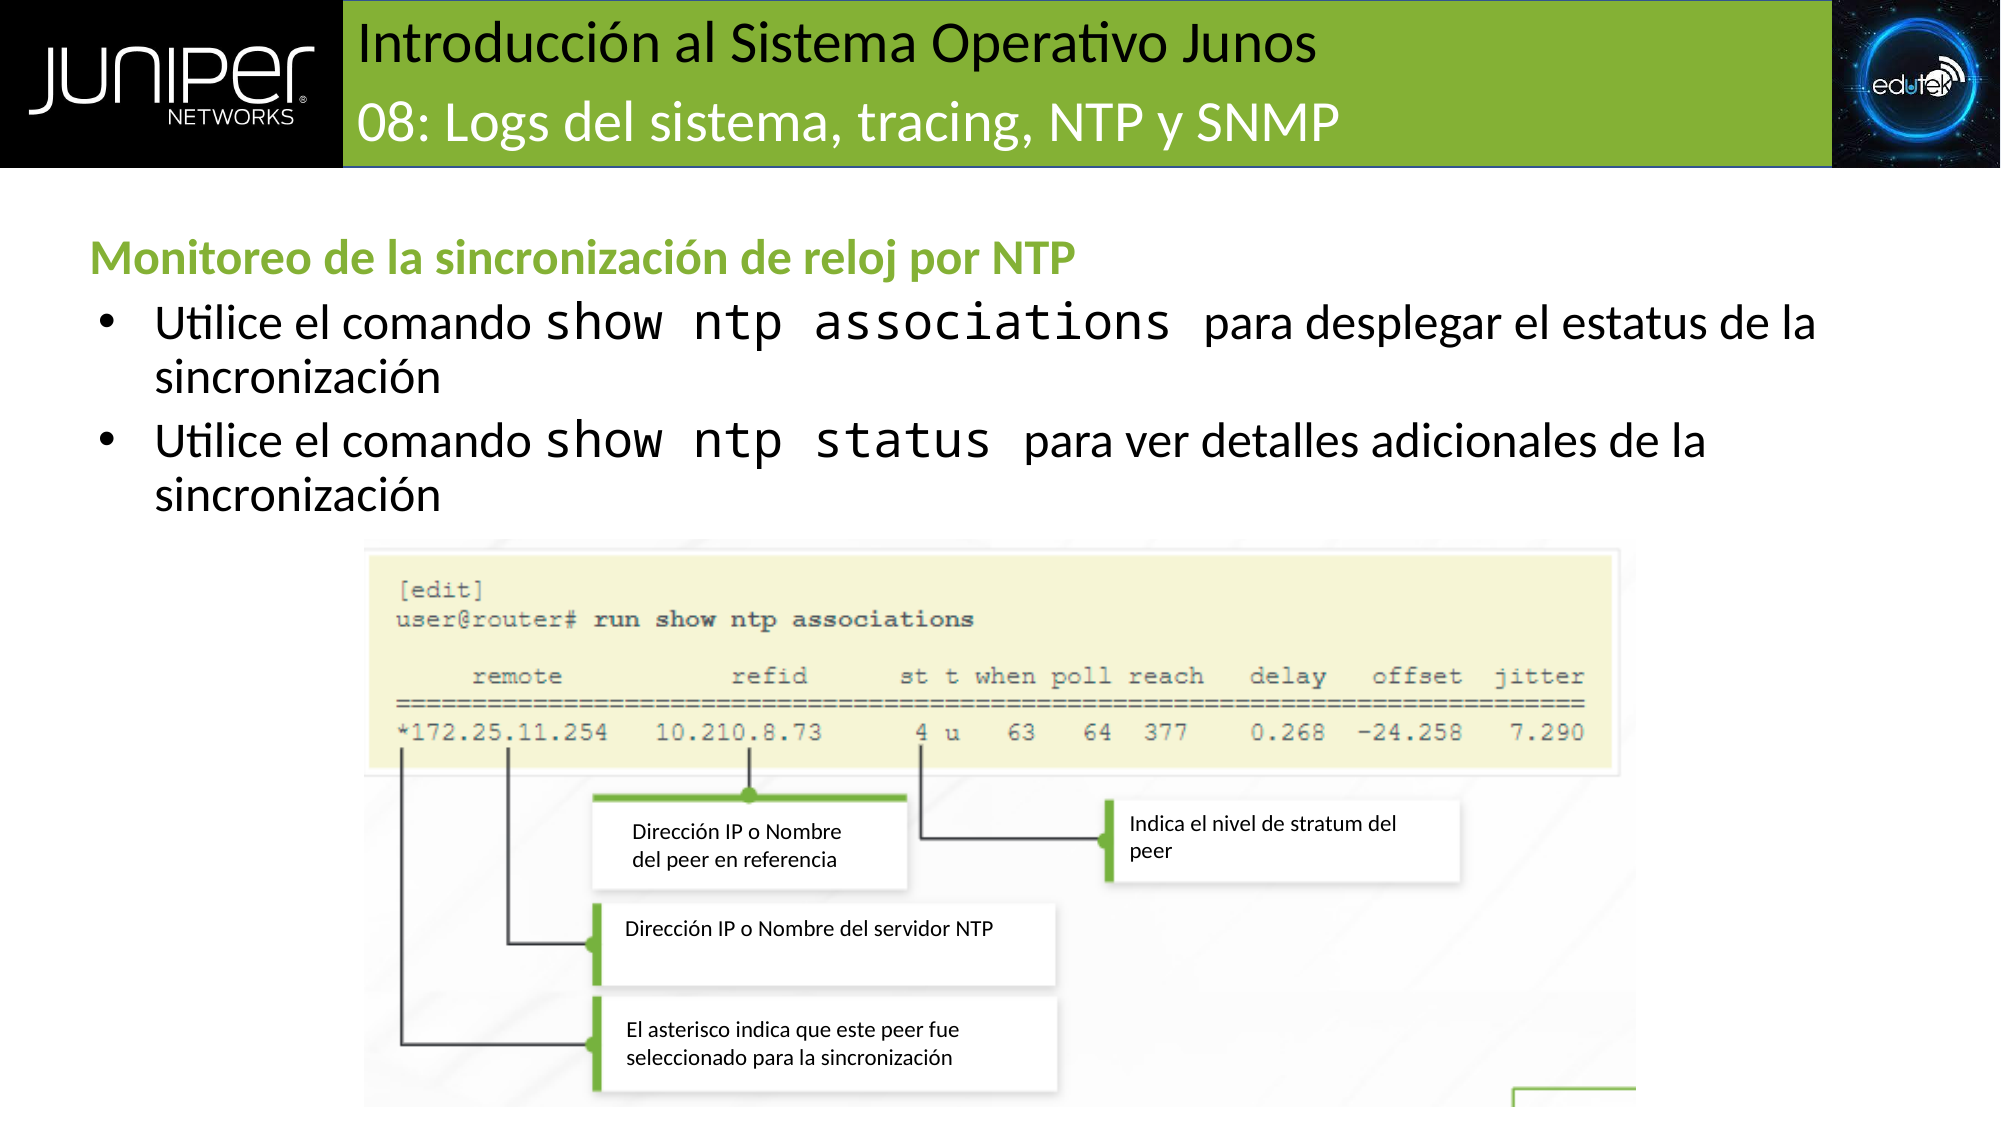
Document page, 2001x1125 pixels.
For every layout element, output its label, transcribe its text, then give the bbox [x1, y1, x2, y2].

picture [1832, 84, 2000, 168]
list Monitoreo de la sincronización de reloj por NTP Utilice el comando show ntp associations para desplegar el estatus de la sincronización Utilice el comando show ntp status para ver detalles adicionales de la sincronización [74, 224, 1926, 938]
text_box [364, 539, 1636, 1107]
picture [0, 0, 343, 168]
title Introducción al Sistema Operativo Junos [342, 3, 2000, 84]
list 08: Logs del sistema, tracing, NTP y SNMP [342, 83, 1606, 168]
